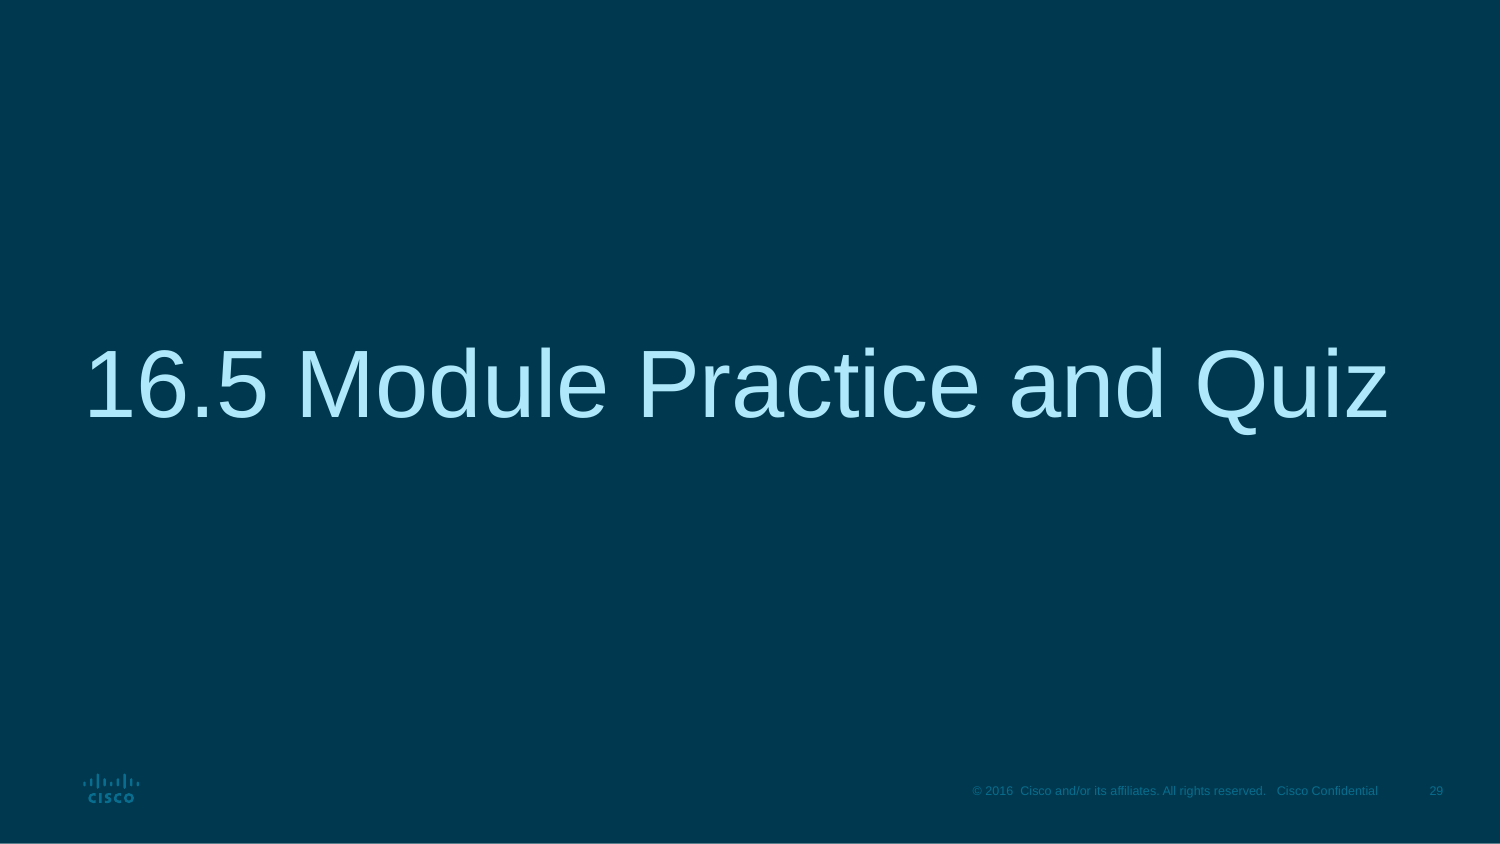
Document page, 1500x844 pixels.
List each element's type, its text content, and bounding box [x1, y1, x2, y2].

title 16.5 Module Practice and Quiz [68, 286, 1427, 446]
